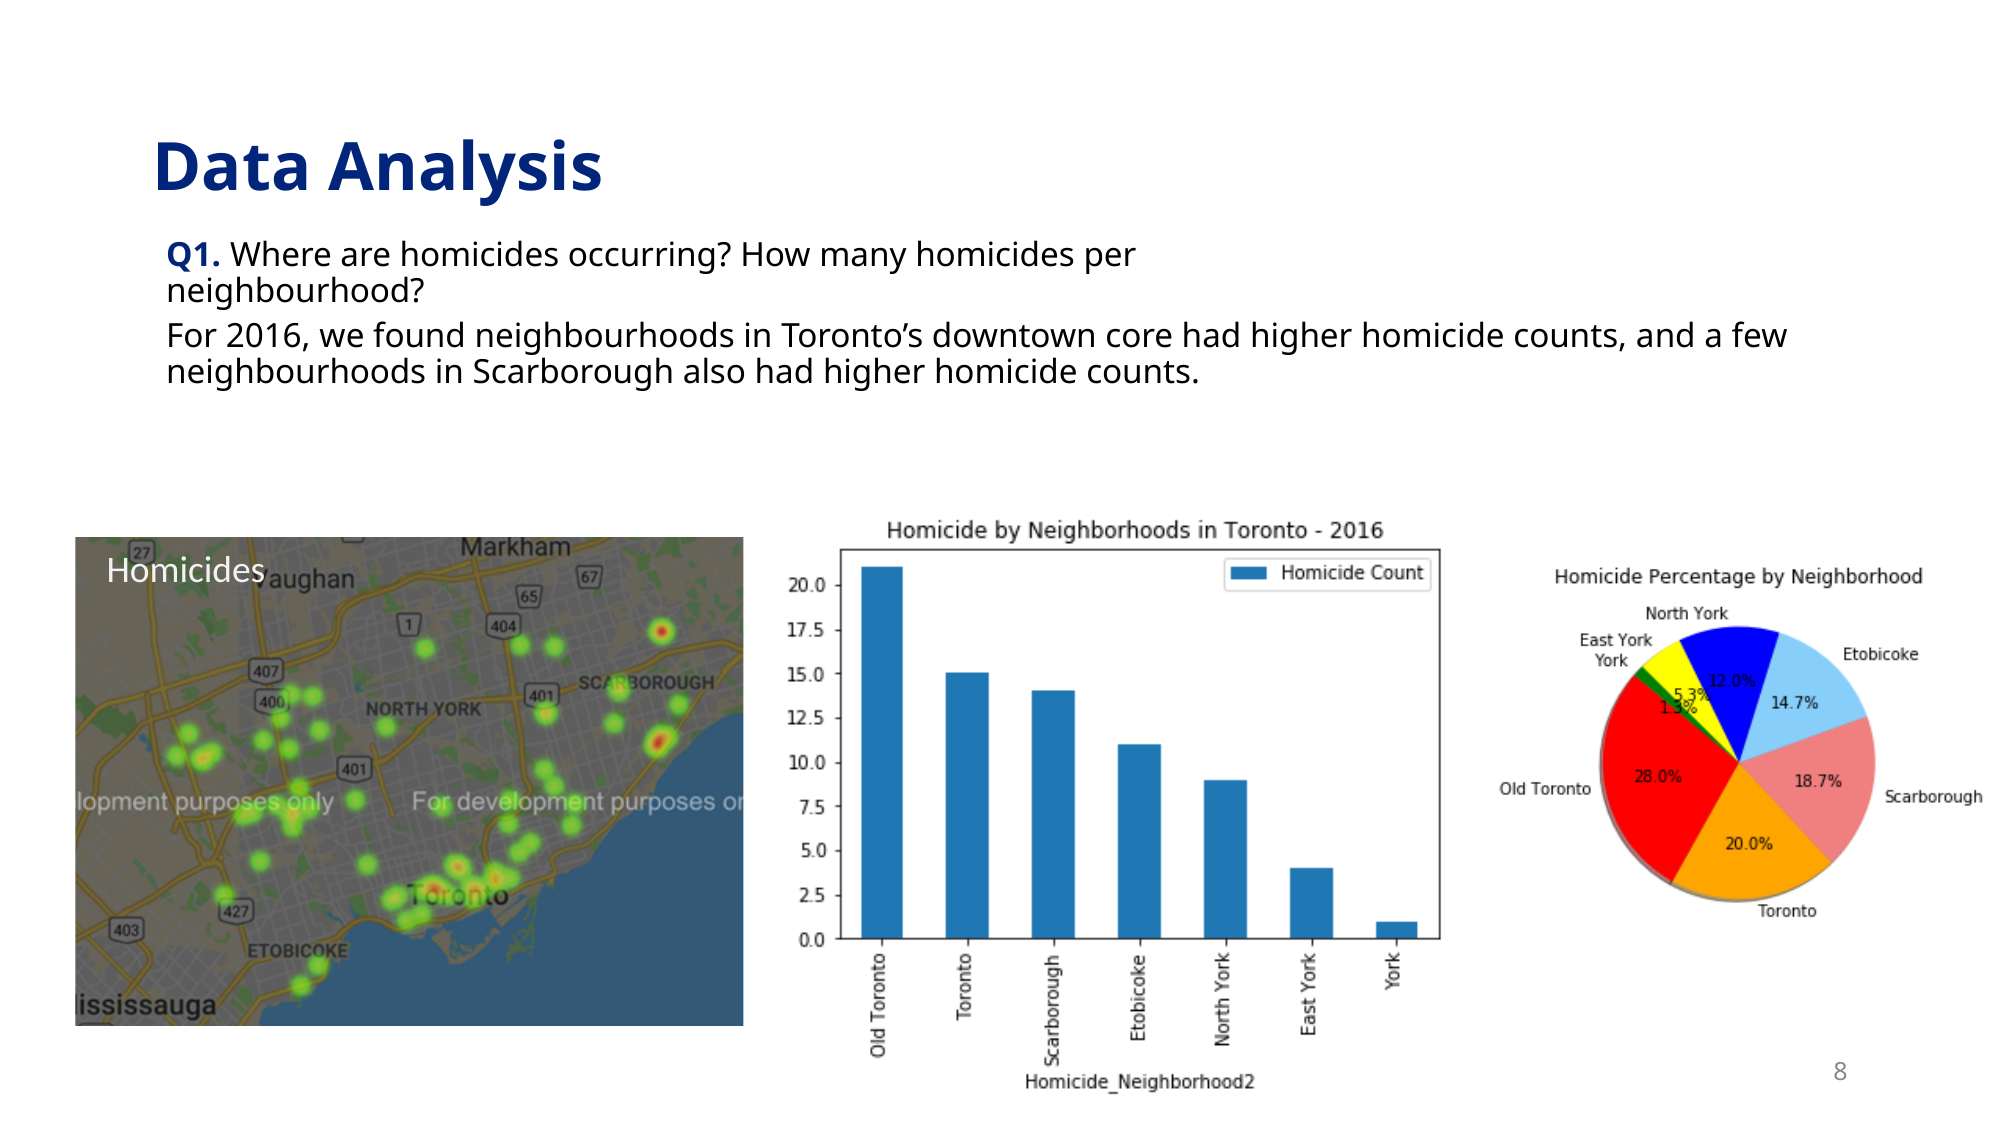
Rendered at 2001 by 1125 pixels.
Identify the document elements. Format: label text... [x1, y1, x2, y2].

picture [75, 537, 744, 1026]
title Data Analysis [137, 59, 1257, 278]
text_box For 2016, we found neighbourhoods in Toronto’s downtown core had higher homicide counts, and a few neighbourhoods in Scarborough also had higher homicide counts. [151, 311, 1878, 441]
text_box Q1. Where are homicides occurring? How many homicides per neighbourhood? [151, 230, 1389, 311]
slide_number 8 [1463, 1042, 1863, 1103]
picture [774, 508, 1459, 1105]
picture [1489, 557, 1995, 950]
